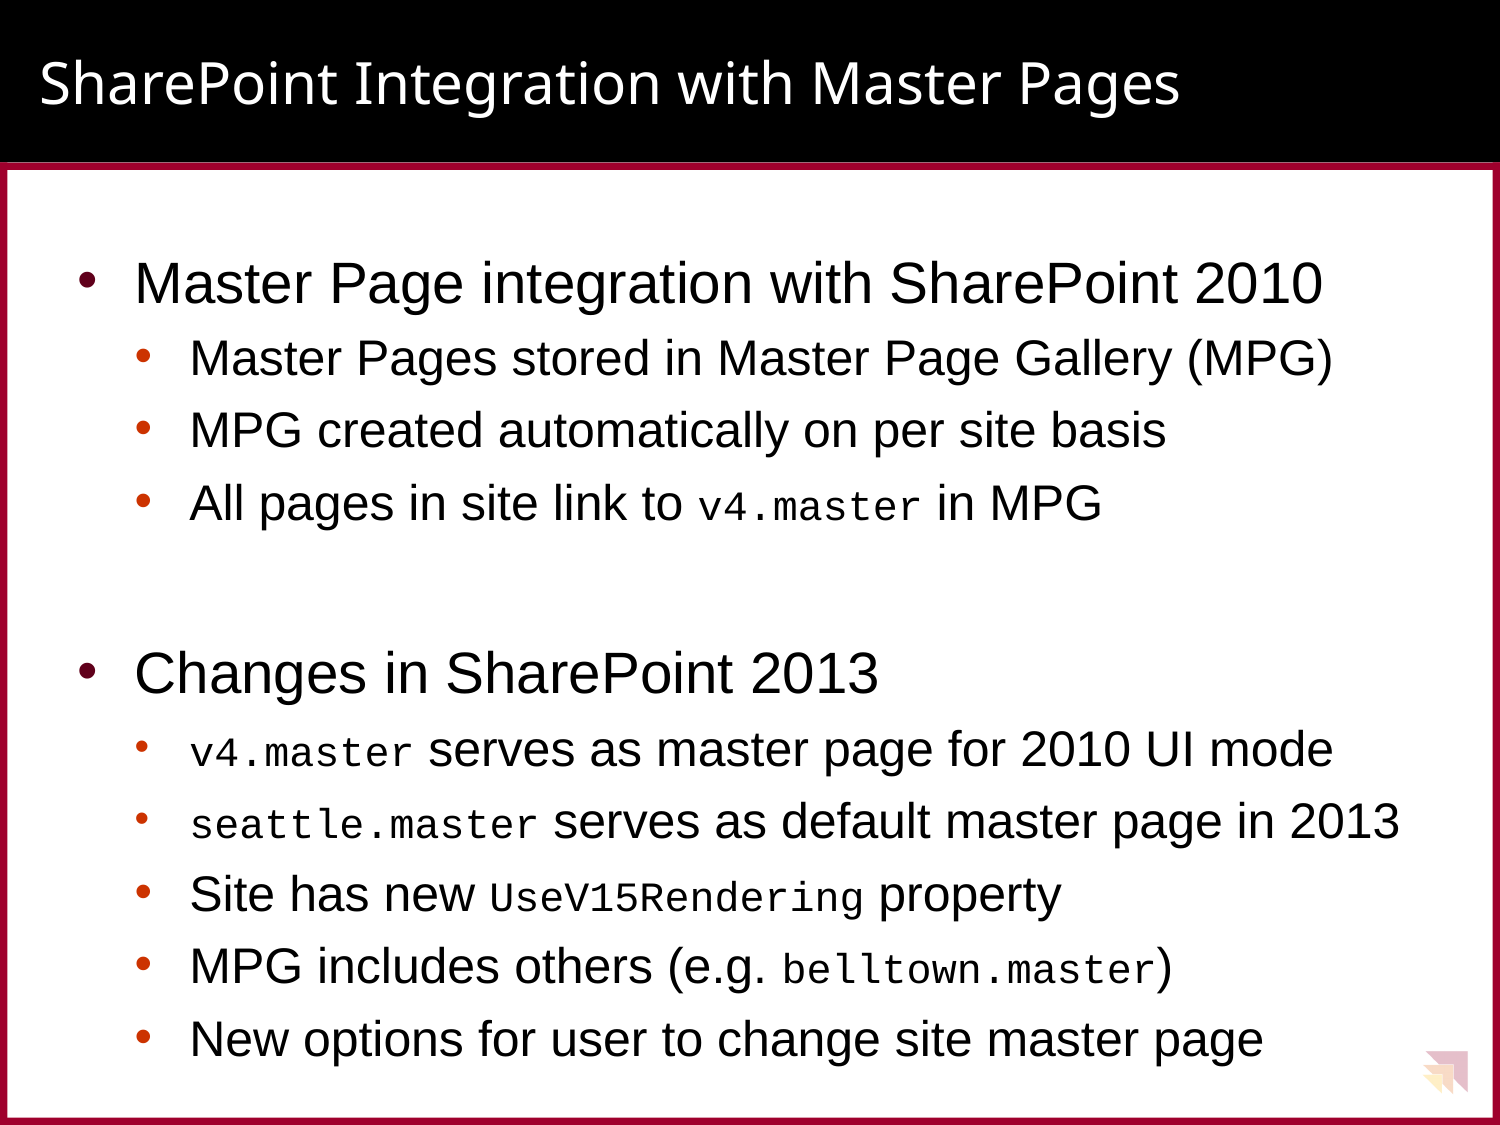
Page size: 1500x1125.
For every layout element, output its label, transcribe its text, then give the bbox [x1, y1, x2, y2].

title SharePoint Integration with Master Pages [24, 12, 1438, 150]
list Master Page integration with SharePoint 2010 Master Pages stored in Master Page Gallery (MPG) MPG created automatically on per site basis All pages in site link to v4.master in MPG Changes in SharePoint 2013 v4.master serves as master page for 2010 UI mode seattle.master serves as default master page in 2013 Site has new UseV15Rendering property MPG includes others (e.g. belltown.master) New options for user to change site master page [62, 237, 1438, 1088]
